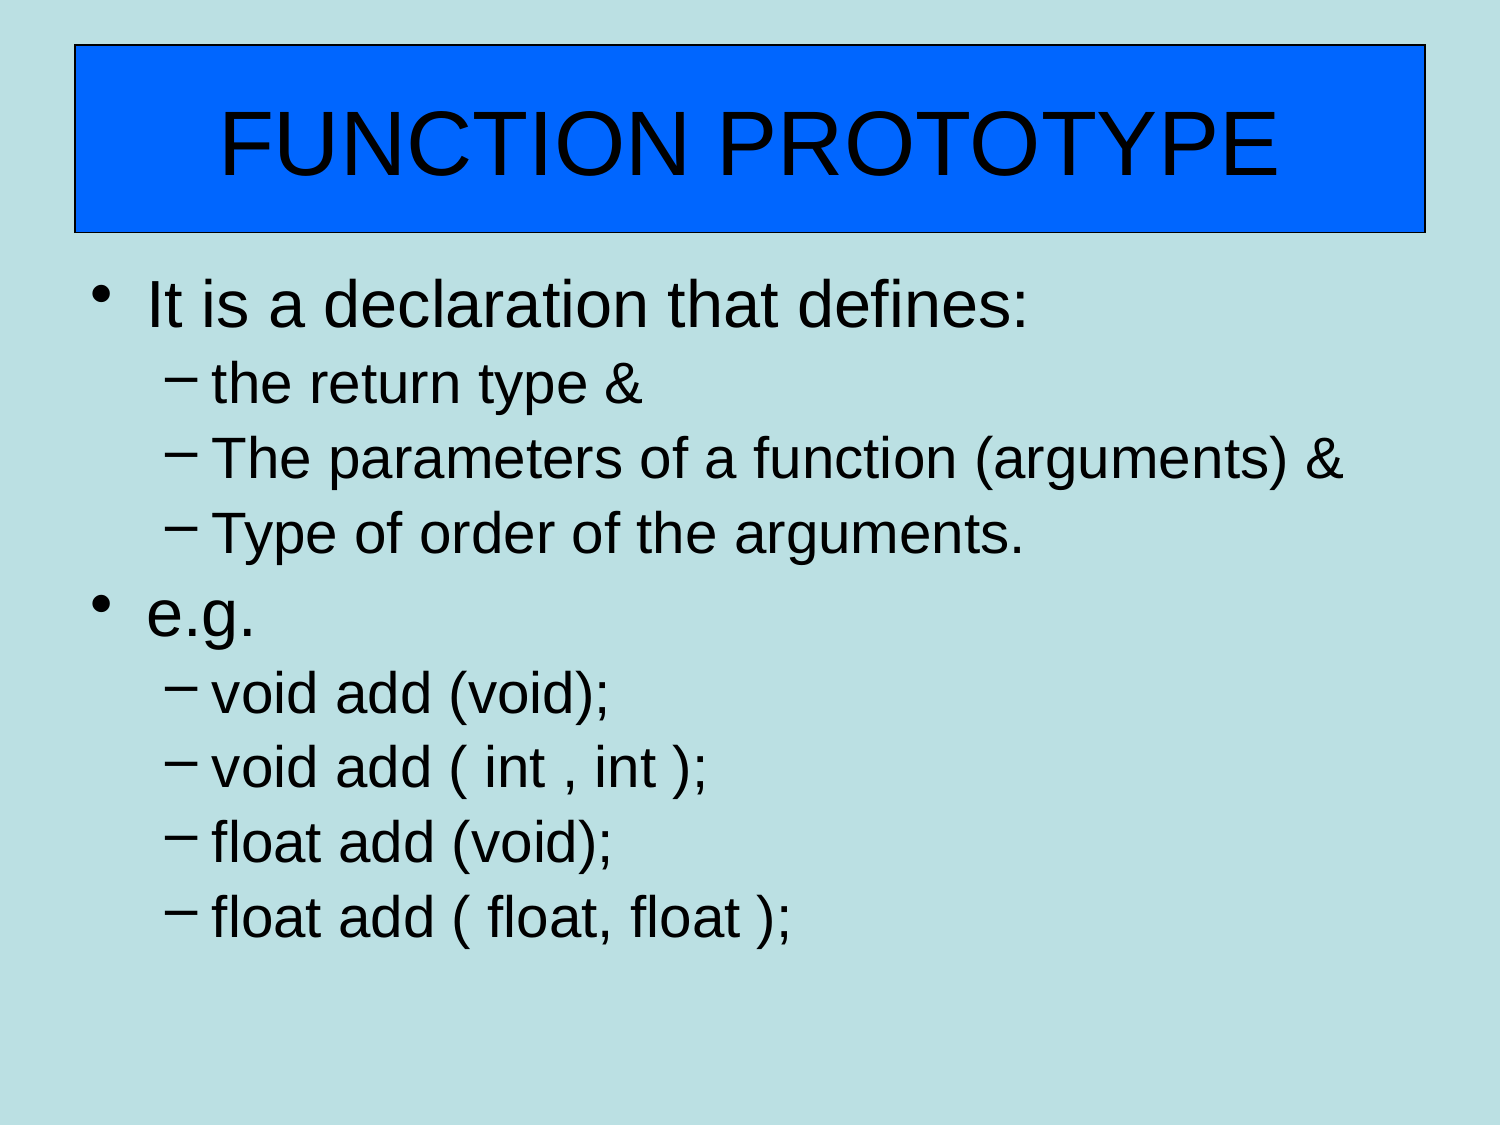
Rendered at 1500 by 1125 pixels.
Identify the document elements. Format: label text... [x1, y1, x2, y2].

list It is a declaration that defines: the return type & The parameters of a function (arguments) & Type of order of the arguments. e.g. void add (void); void add ( int , int ); float add (void); float add ( float, float ); [74, 262, 1426, 1006]
title FUNCTION PROTOTYPE [74, 44, 1426, 233]
